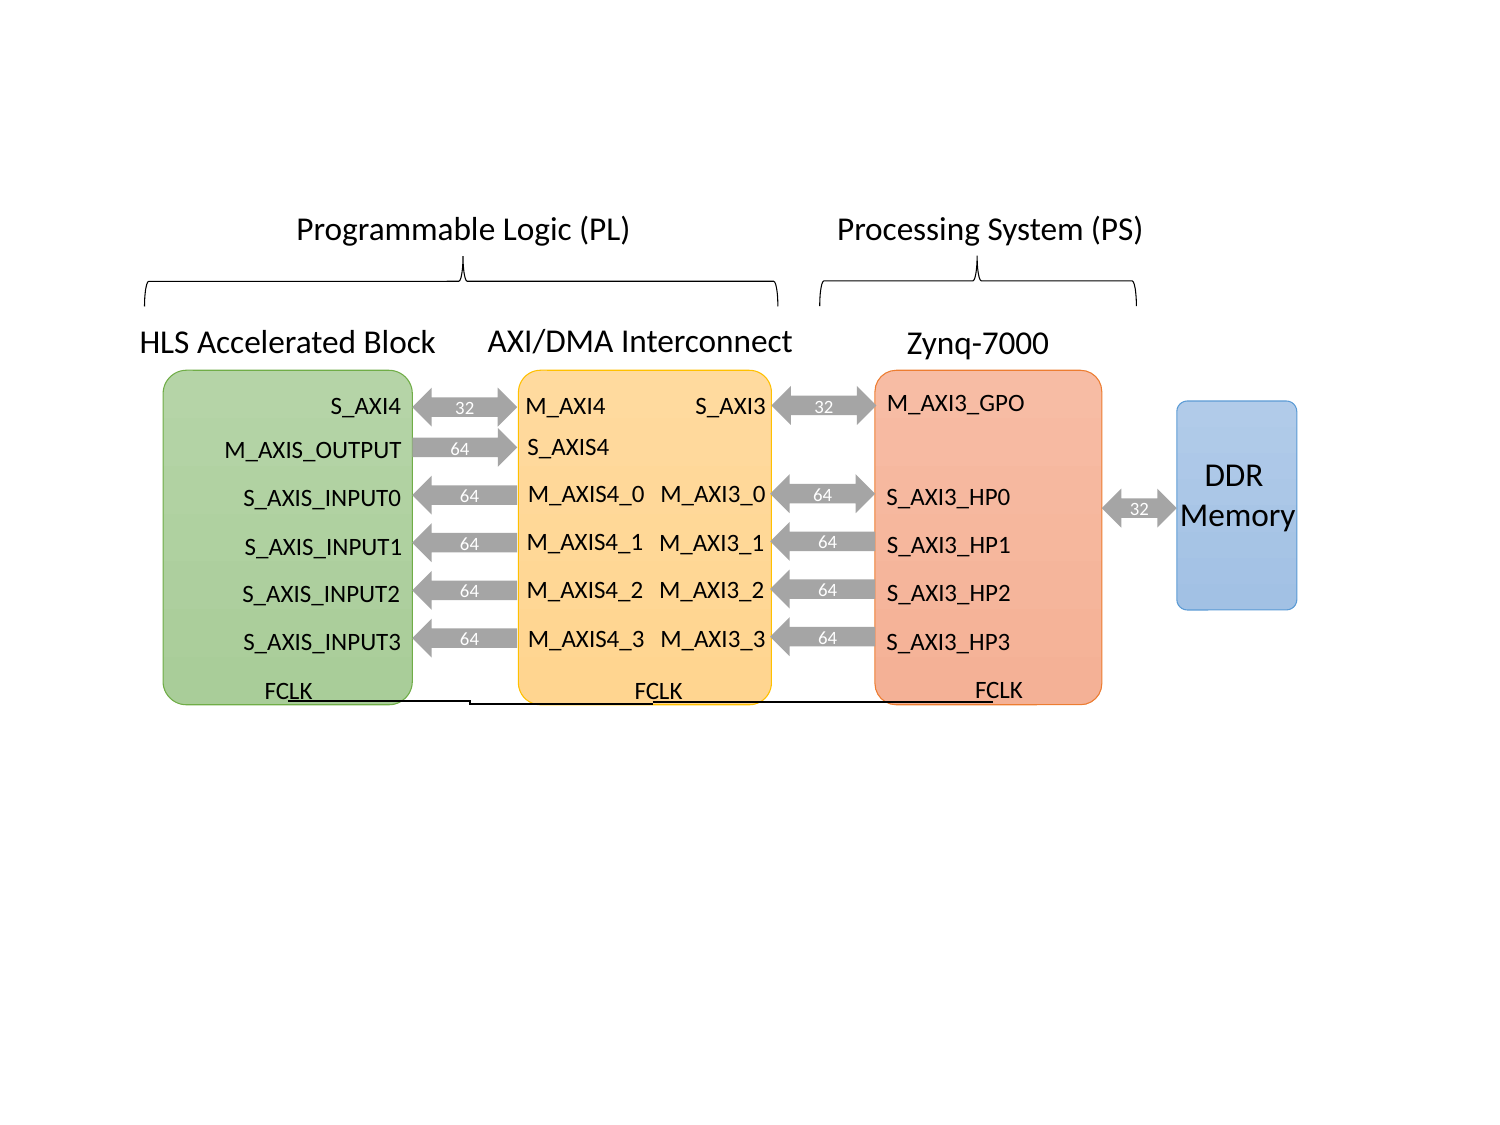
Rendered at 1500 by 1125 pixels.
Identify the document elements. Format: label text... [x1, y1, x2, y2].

text_box 32 [781, 383, 872, 428]
text_box [143, 256, 779, 307]
text_box AXI/DMA Interconnect [472, 311, 808, 367]
text_box 64 [472, 579, 511, 602]
text_box 64 [780, 567, 822, 611]
text_box S_AXI3_HP0 [871, 473, 1026, 518]
text_box M_AXI3_GPO [872, 379, 1040, 424]
text_box M_AXI3_2 [659, 566, 780, 611]
text_box 64 [418, 520, 468, 565]
text_box DDR Memory [1165, 445, 1311, 541]
text_box 64 [417, 425, 512, 470]
text_box S_AXI3_HP1 [872, 521, 1026, 567]
text_box FCLK [619, 667, 698, 713]
text_box M_AXI3_0 [660, 470, 781, 515]
text_box Processing System (PS) [822, 200, 1159, 255]
text_box Programmable Logic (PL) [281, 199, 646, 255]
text_box S_AXIS_INPUT0 [228, 474, 417, 520]
text_box S_AXIS4 [512, 423, 625, 468]
text_box [874, 369, 1103, 706]
text_box [1176, 400, 1298, 445]
text_box 64 [781, 471, 871, 516]
text_box S_AXI4 [315, 382, 417, 427]
text_box 64 [416, 568, 468, 613]
text_box M_AXI3_3 [660, 614, 781, 660]
text_box [162, 369, 413, 706]
text_box M_AXIS4_3 [513, 614, 660, 660]
text_box [517, 660, 772, 703]
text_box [468, 520, 472, 886]
text_box 64 [780, 519, 872, 564]
text_box FCLK [960, 666, 1039, 712]
text_box S_AXIS_INPUT2 [227, 570, 416, 616]
text_box M_AXI4 [510, 381, 621, 427]
text_box S_AXIS_INPUT3 [228, 618, 417, 663]
text_box M_AXIS_OUTPUT [209, 426, 417, 471]
text_box 64 [824, 625, 871, 648]
text_box S_AXI3_HP3 [871, 618, 1026, 663]
text_box M_AXIS4_2 [511, 565, 659, 611]
text_box FCLK [249, 667, 328, 713]
text_box 32 [1100, 486, 1165, 531]
text_box 64 [472, 627, 513, 649]
text_box S_AXI3_HP2 [872, 569, 1026, 614]
text_box HLS Accelerated Block [124, 312, 451, 368]
text_box S_AXIS_INPUT1 [229, 523, 418, 568]
text_box 64 [417, 473, 513, 518]
text_box M_AXI3_1 [659, 518, 780, 564]
text_box Zynq-7000 [892, 313, 1065, 369]
text_box 64 [781, 614, 822, 659]
text_box [517, 369, 772, 470]
text_box S_AXI3 [680, 382, 781, 427]
text_box M_AXIS4_0 [513, 469, 660, 515]
text_box 64 [824, 578, 872, 600]
text_box 32 [417, 385, 510, 430]
text_box [819, 255, 1137, 307]
text_box M_AXIS4_1 [511, 518, 659, 564]
text_box 64 [472, 531, 511, 554]
text_box 64 [417, 616, 468, 661]
text_box [1176, 541, 1298, 611]
